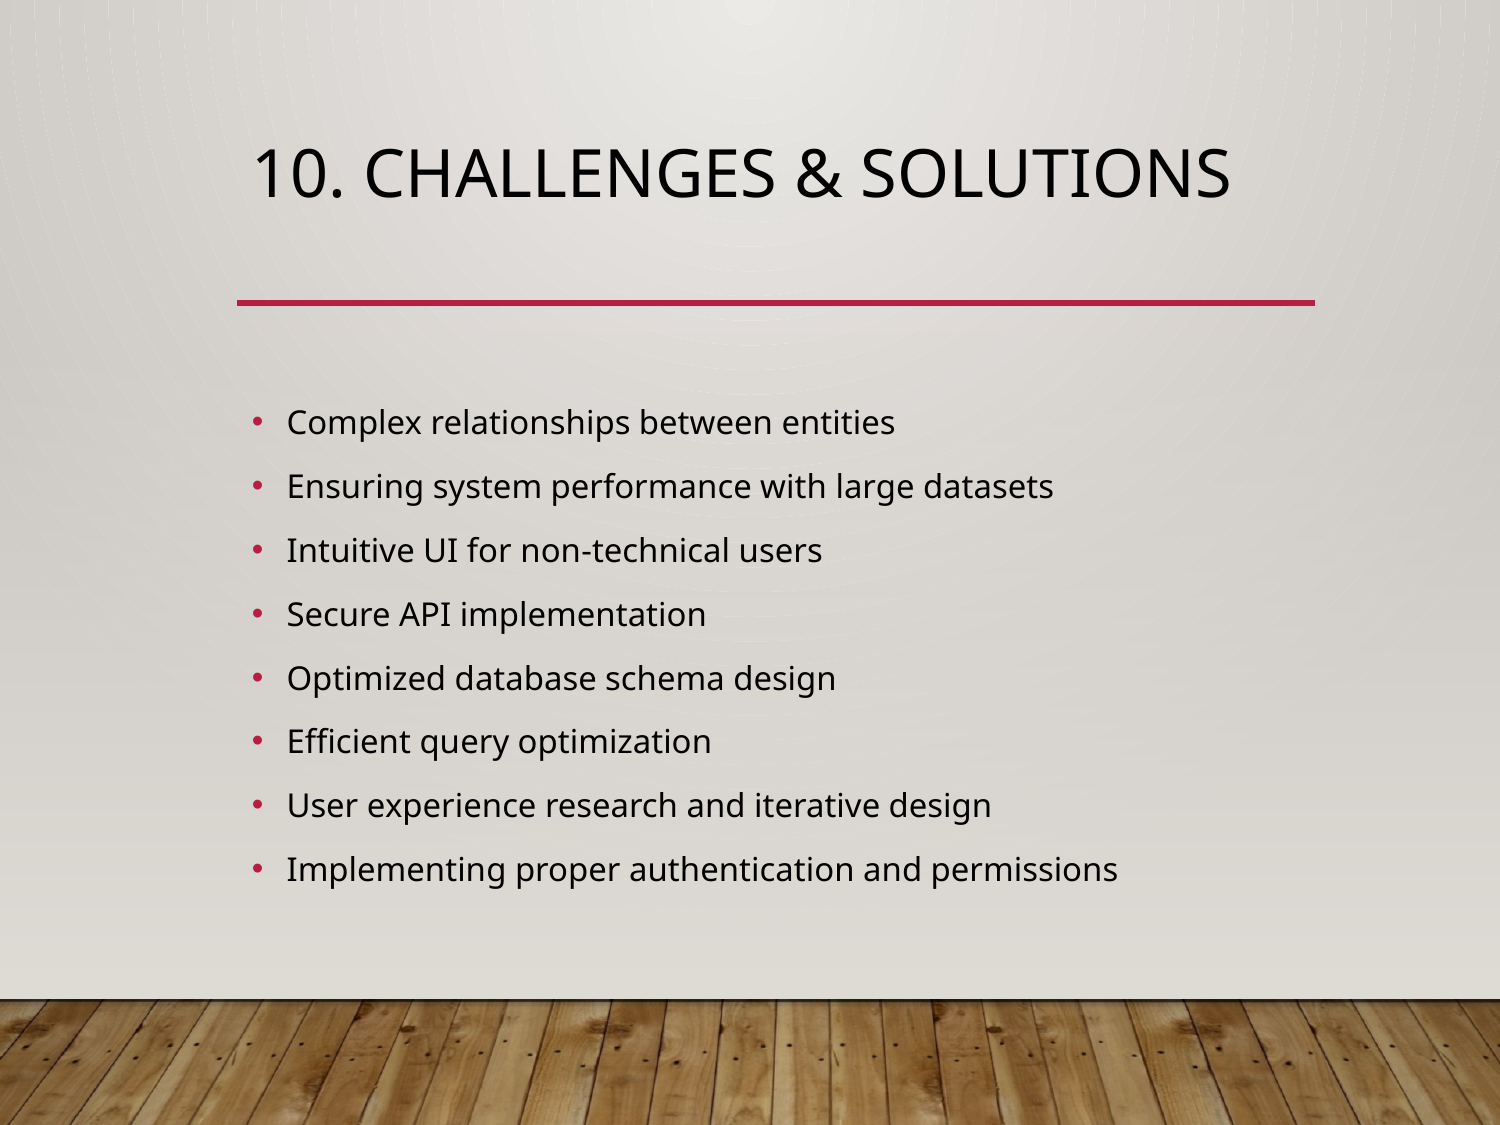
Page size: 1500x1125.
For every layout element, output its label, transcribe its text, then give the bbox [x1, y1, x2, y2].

title 10. Challenges & Solutions [236, 131, 1315, 305]
list Complex relationships between entities Ensuring system performance with large datasets Intuitive UI for non-technical users Secure API implementation Optimized database schema design Efficient query optimization User experience research and iterative design Implementing proper authentication and permissions [236, 330, 1315, 897]
picture [0, 999, 1500, 1125]
